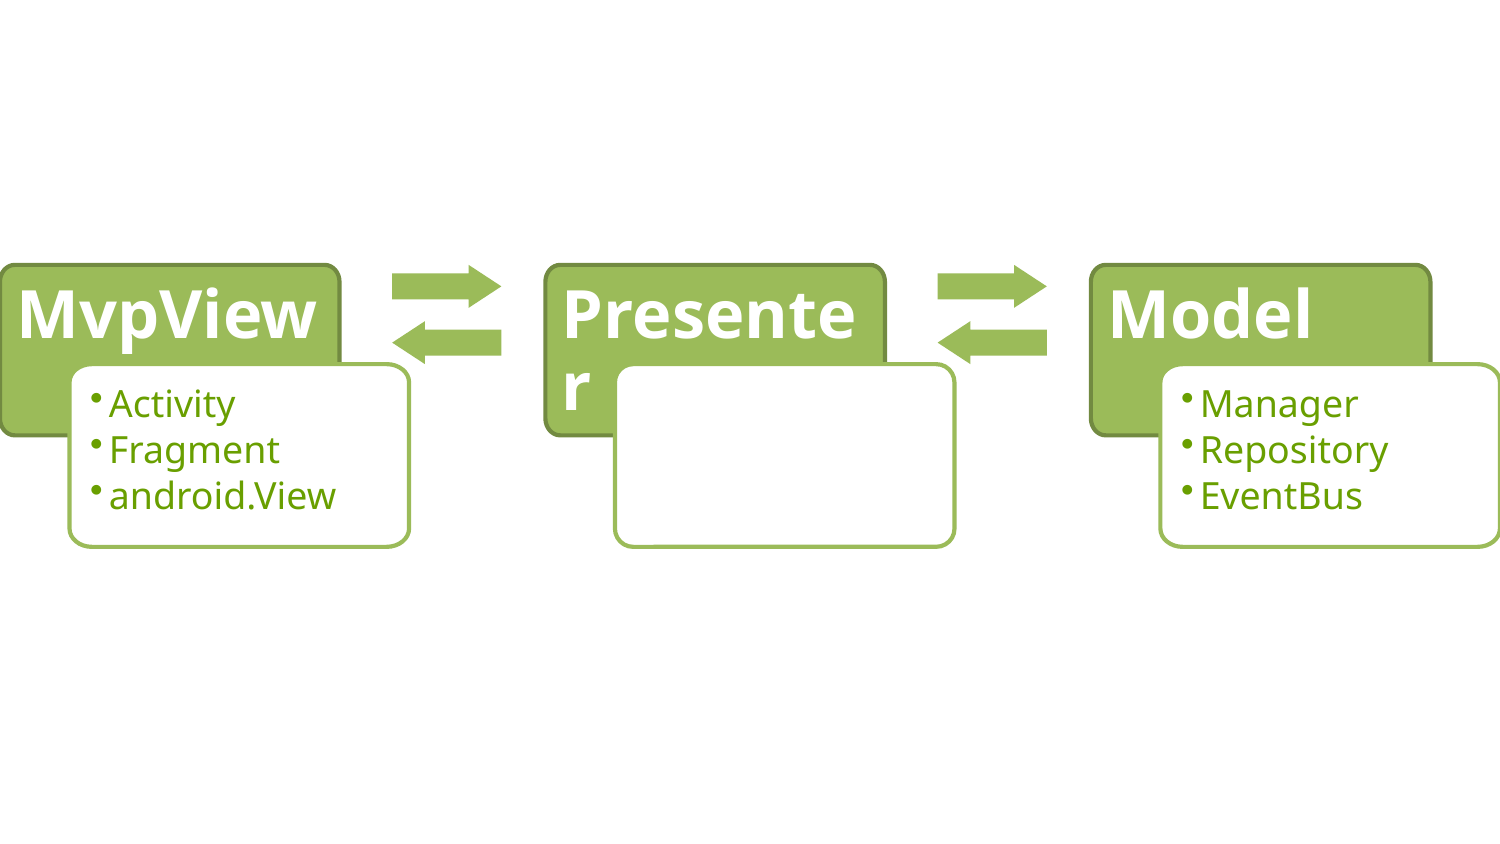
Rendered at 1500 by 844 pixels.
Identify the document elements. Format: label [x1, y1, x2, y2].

text_box [0, 264, 1500, 548]
